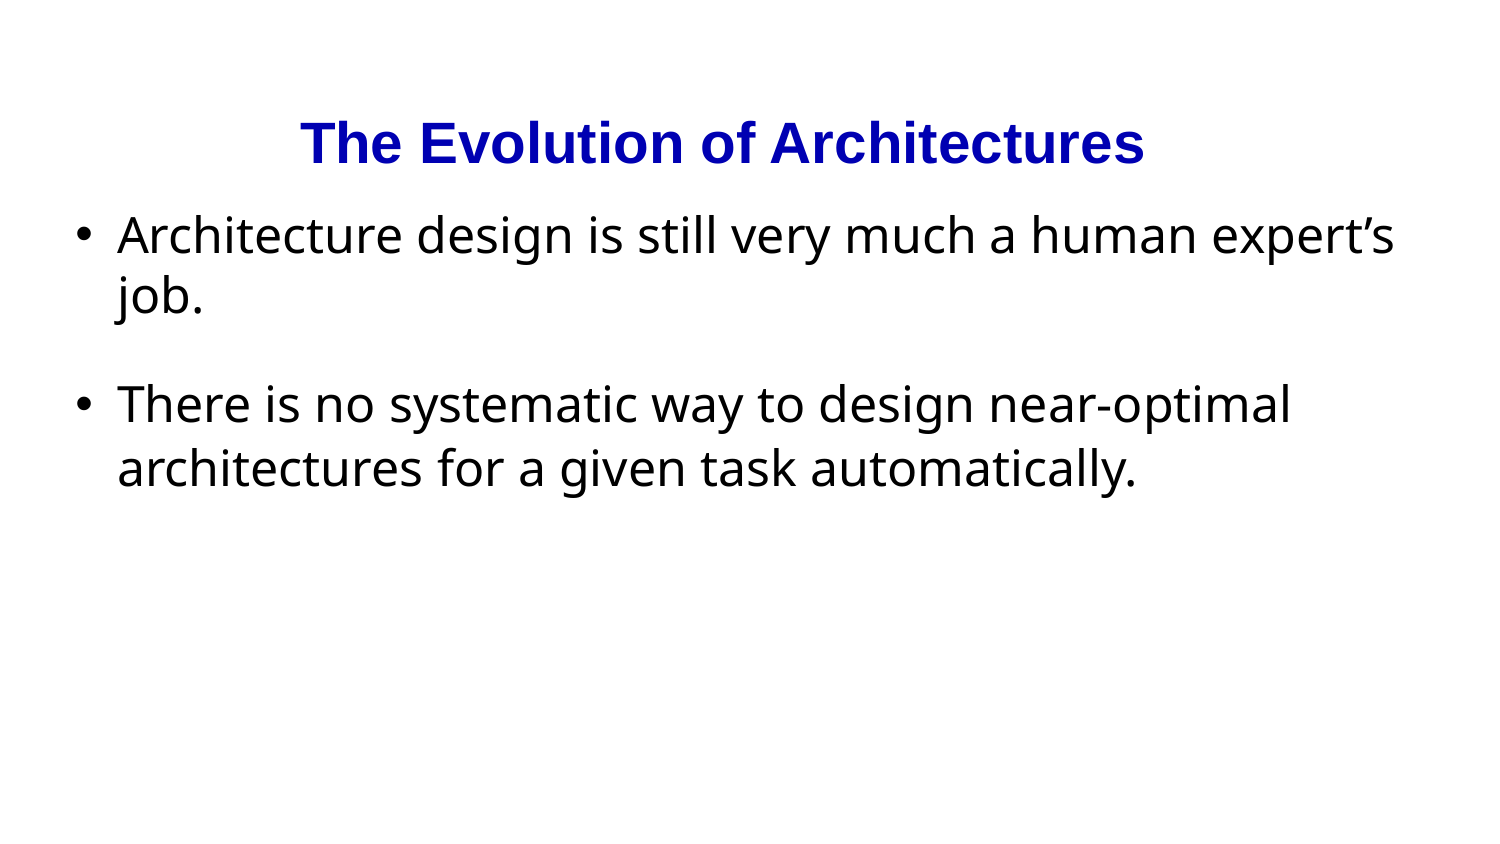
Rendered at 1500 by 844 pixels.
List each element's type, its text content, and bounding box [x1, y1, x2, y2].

title The Evolution of Architectures [297, 102, 1202, 167]
text_box Architecture design is still very much a human expert’s job. There is no systematic way to design near-optimal architectures for a given task automatically. [73, 201, 1427, 402]
